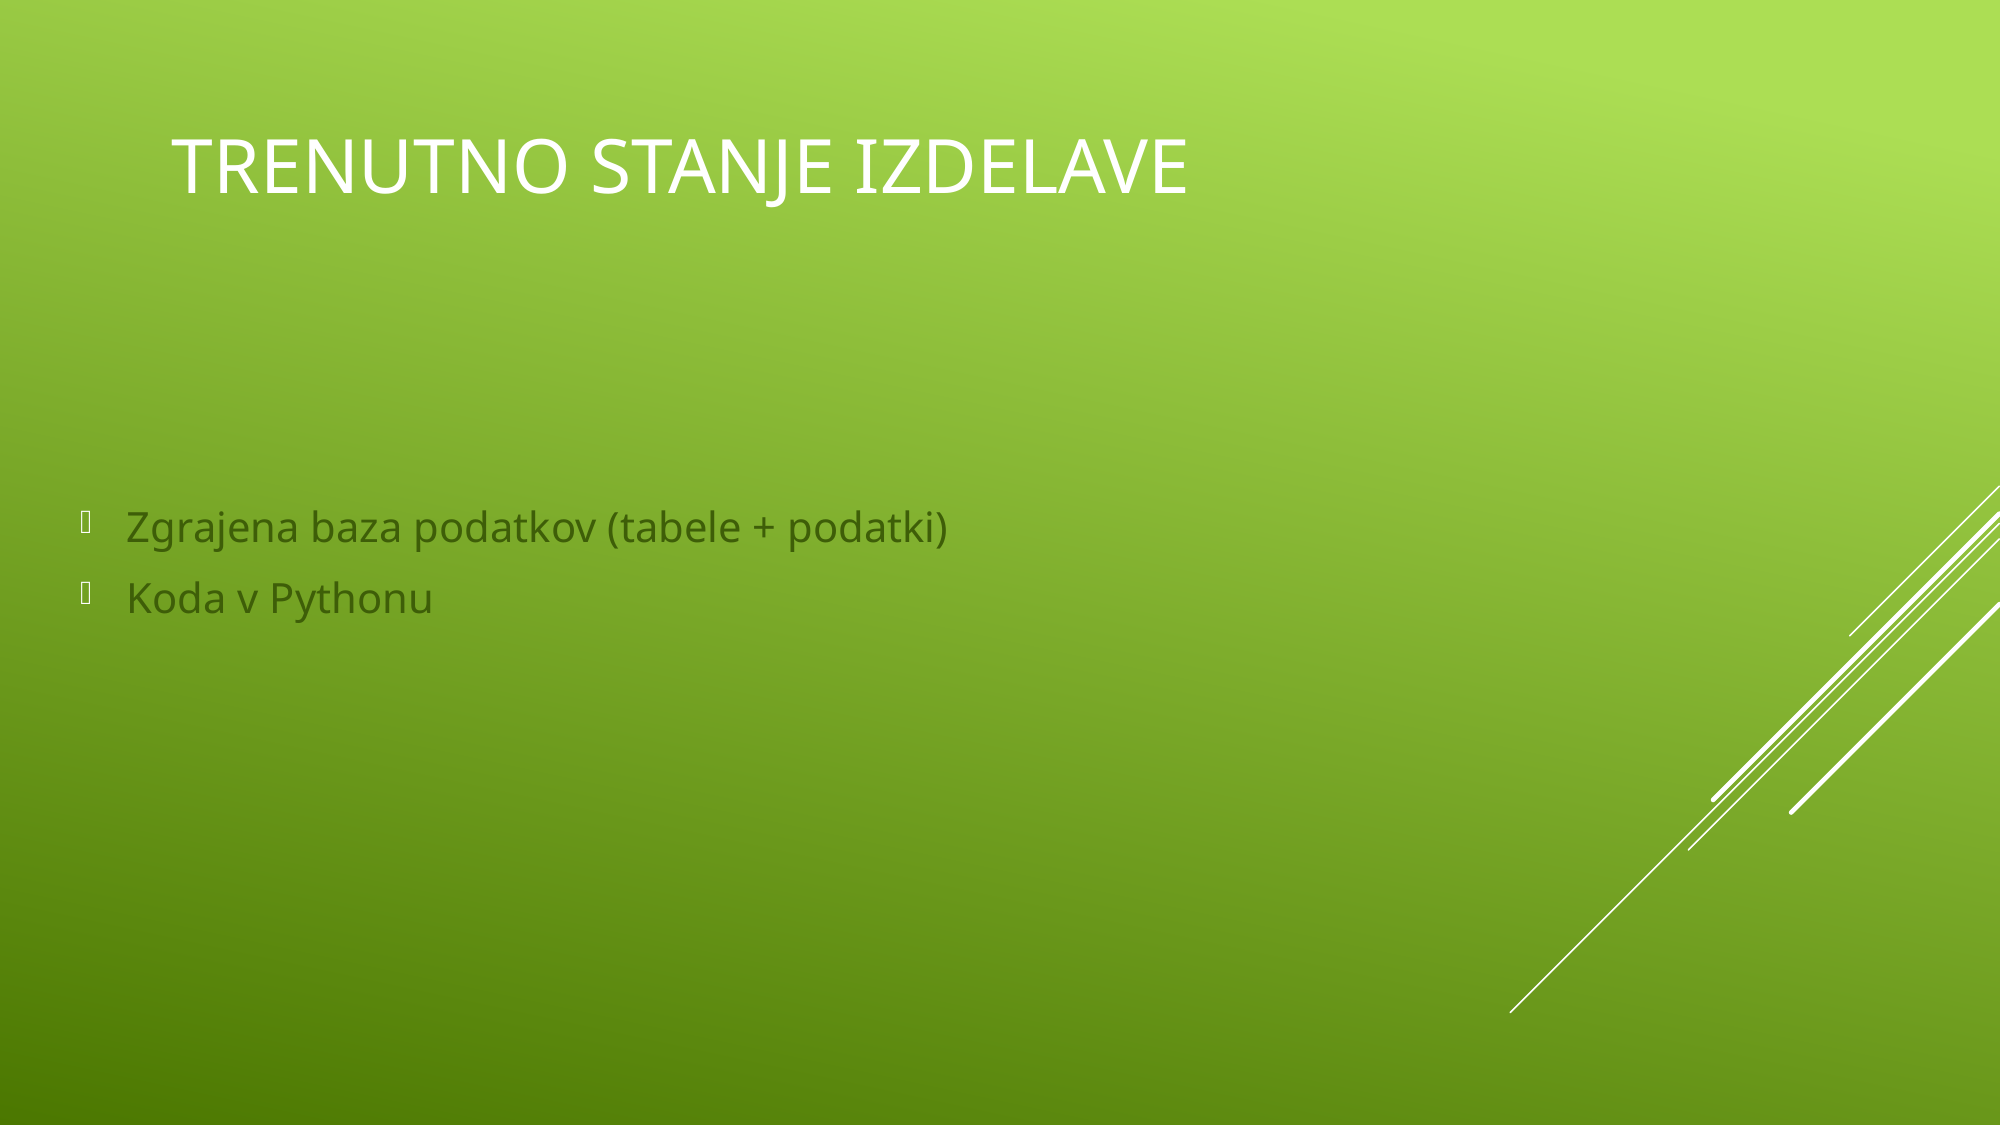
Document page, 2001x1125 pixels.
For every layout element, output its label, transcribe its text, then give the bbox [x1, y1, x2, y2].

list Zgrajena baza podatkov (tabele + podatki) Koda v Pythonu [64, 300, 1465, 894]
title Trenutno stanje izdelave [156, 40, 1557, 288]
